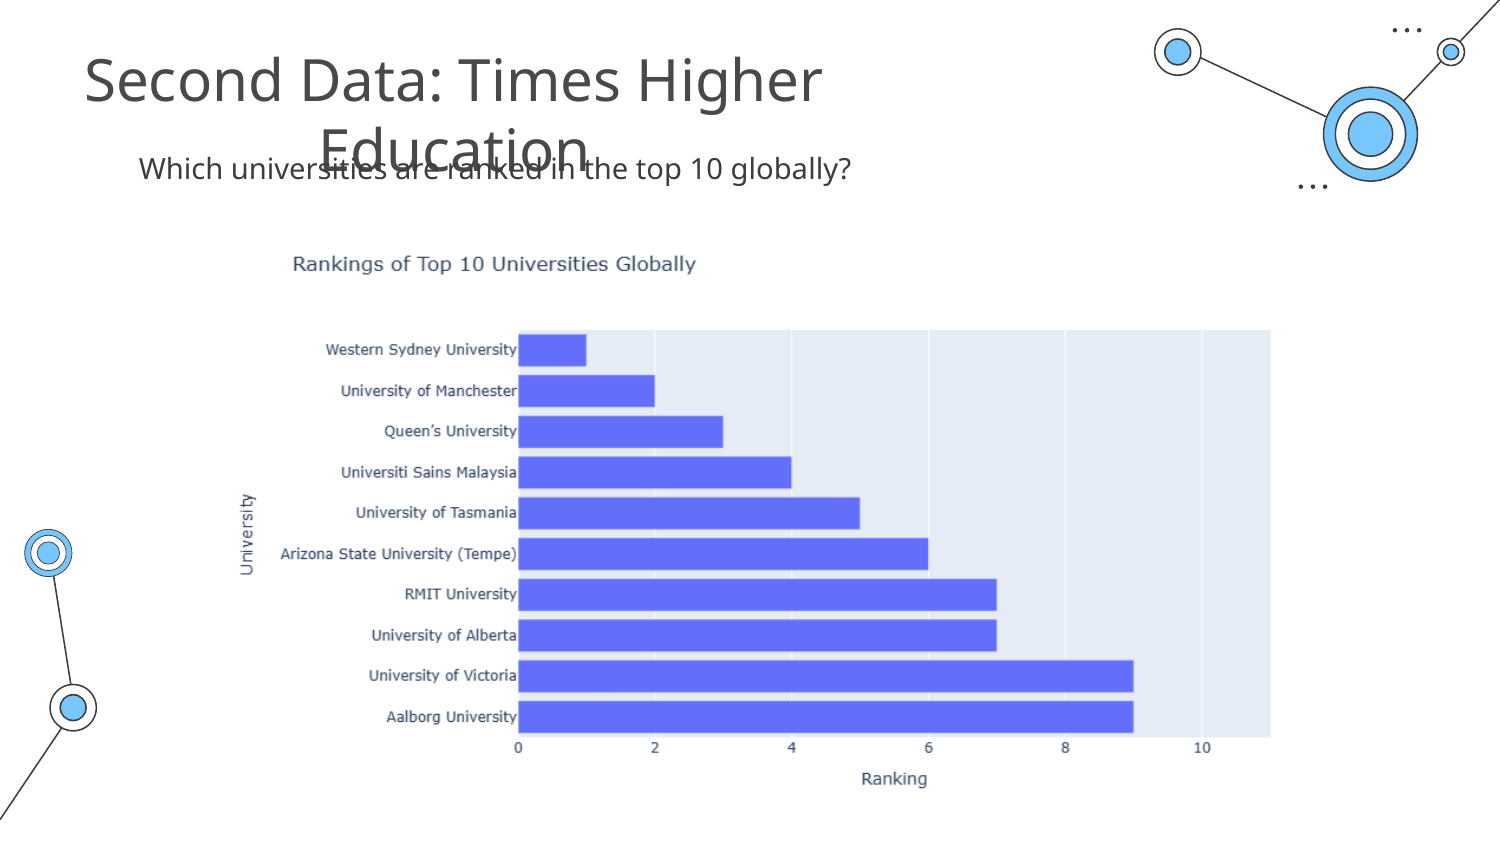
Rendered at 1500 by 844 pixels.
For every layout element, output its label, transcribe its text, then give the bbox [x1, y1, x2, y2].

title Second Data: Times Higher Education [0, 28, 909, 123]
picture [236, 212, 1364, 832]
text_box Which universities are ranked in the top 10 globally? [123, 135, 960, 221]
